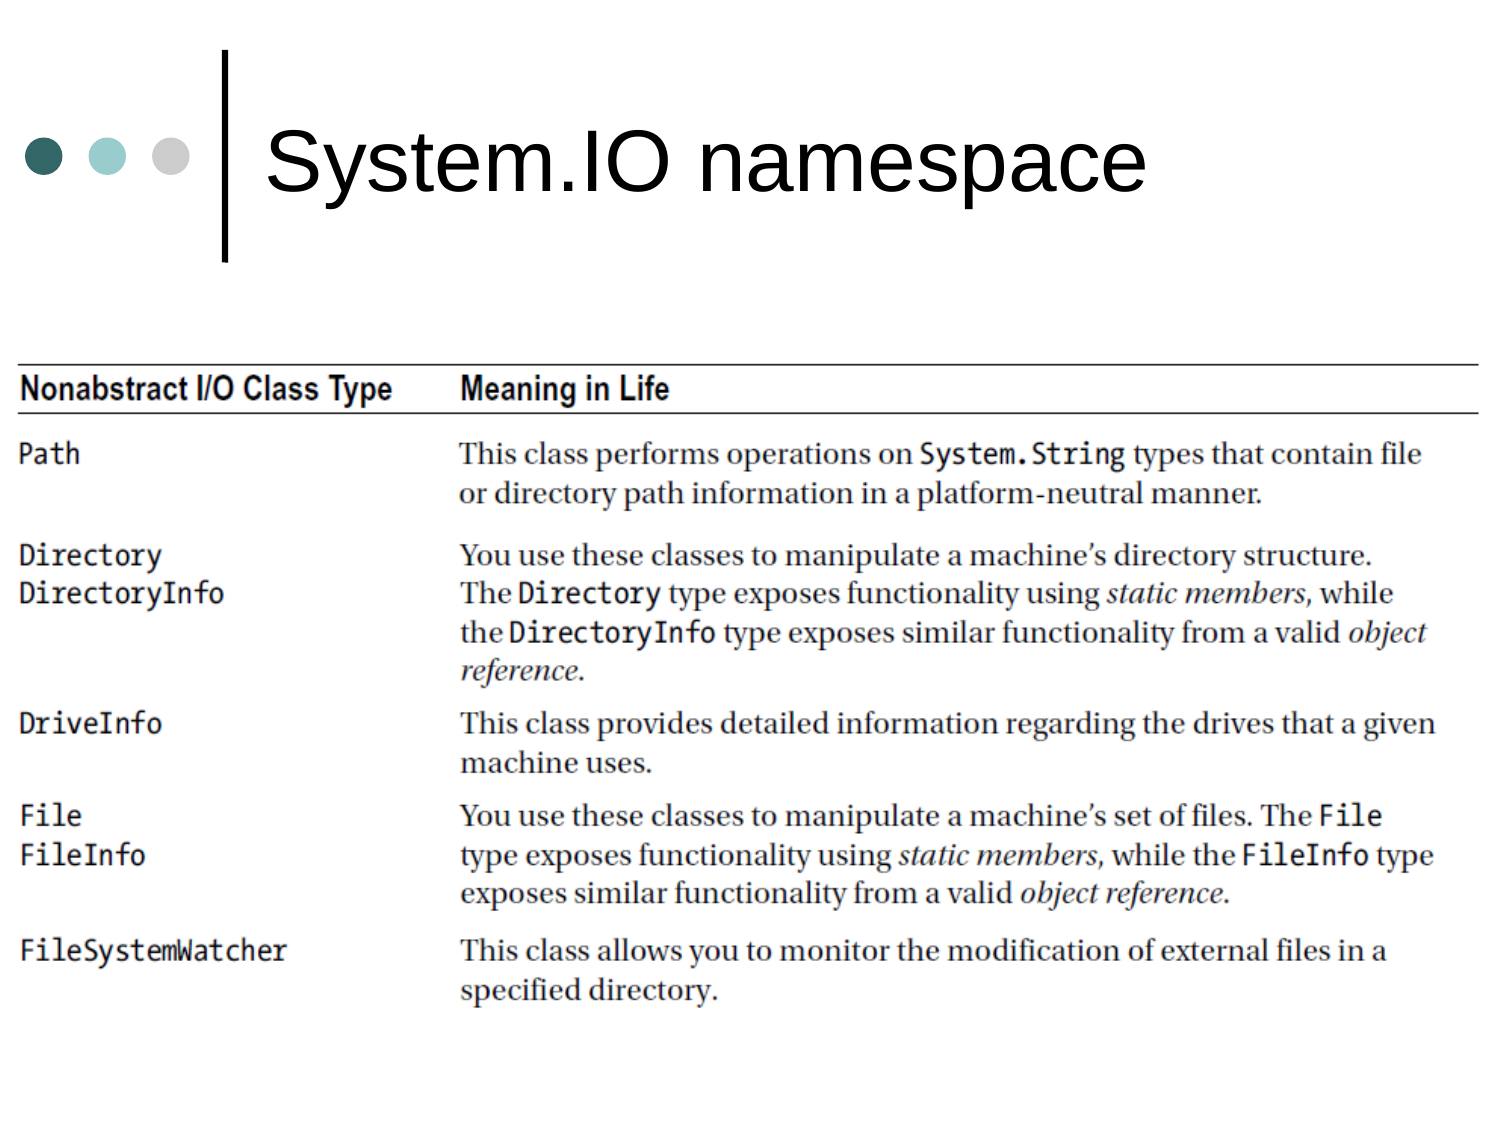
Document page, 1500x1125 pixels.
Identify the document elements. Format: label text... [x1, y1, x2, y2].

picture [0, 337, 1500, 1020]
title System.IO namespace [249, 31, 1400, 282]
